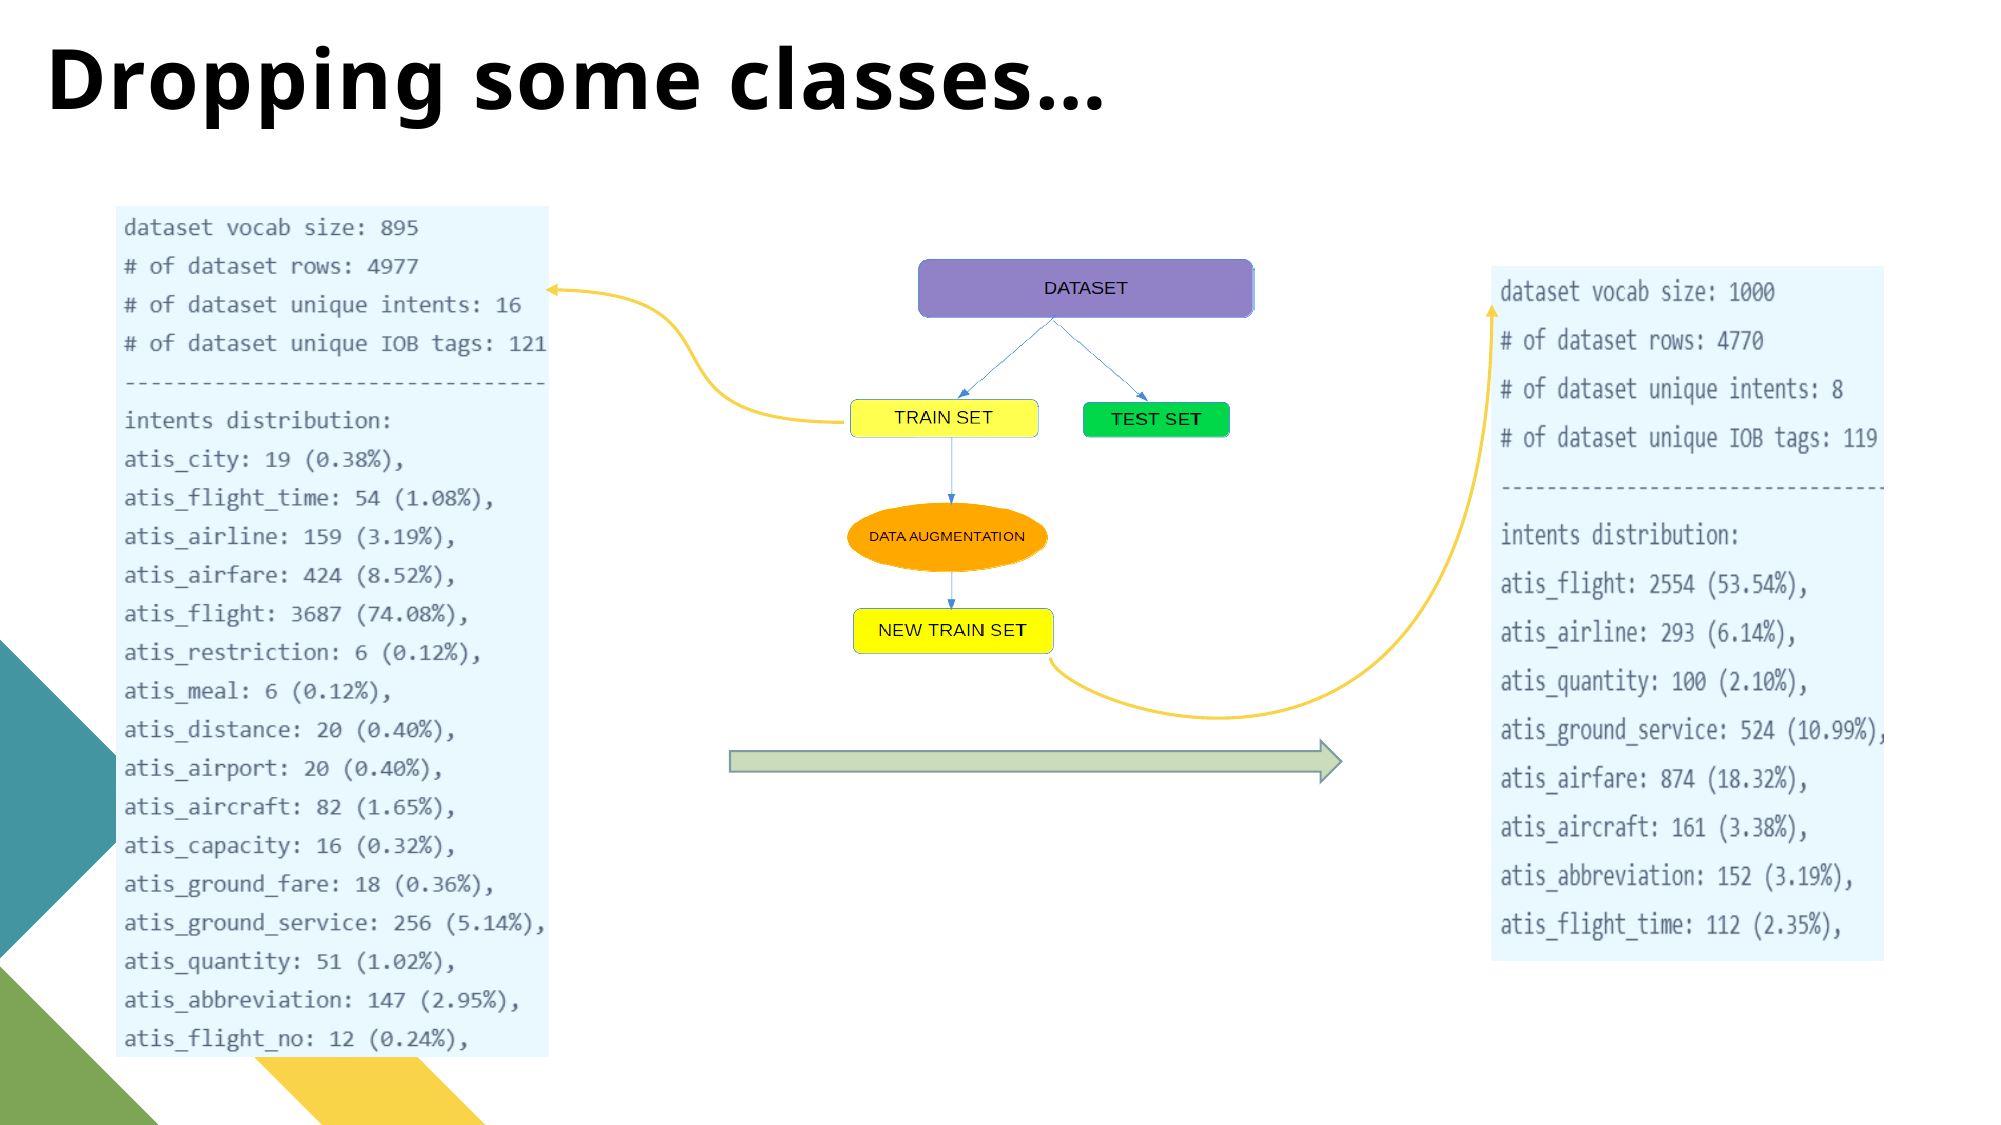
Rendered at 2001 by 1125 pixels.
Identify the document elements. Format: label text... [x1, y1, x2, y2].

picture [1491, 266, 1884, 962]
title Dropping some classes… [45, 27, 1685, 128]
picture [843, 257, 1257, 658]
text_box [728, 738, 1343, 785]
picture [116, 206, 549, 1057]
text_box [1094, 260, 1448, 702]
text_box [545, 289, 844, 423]
